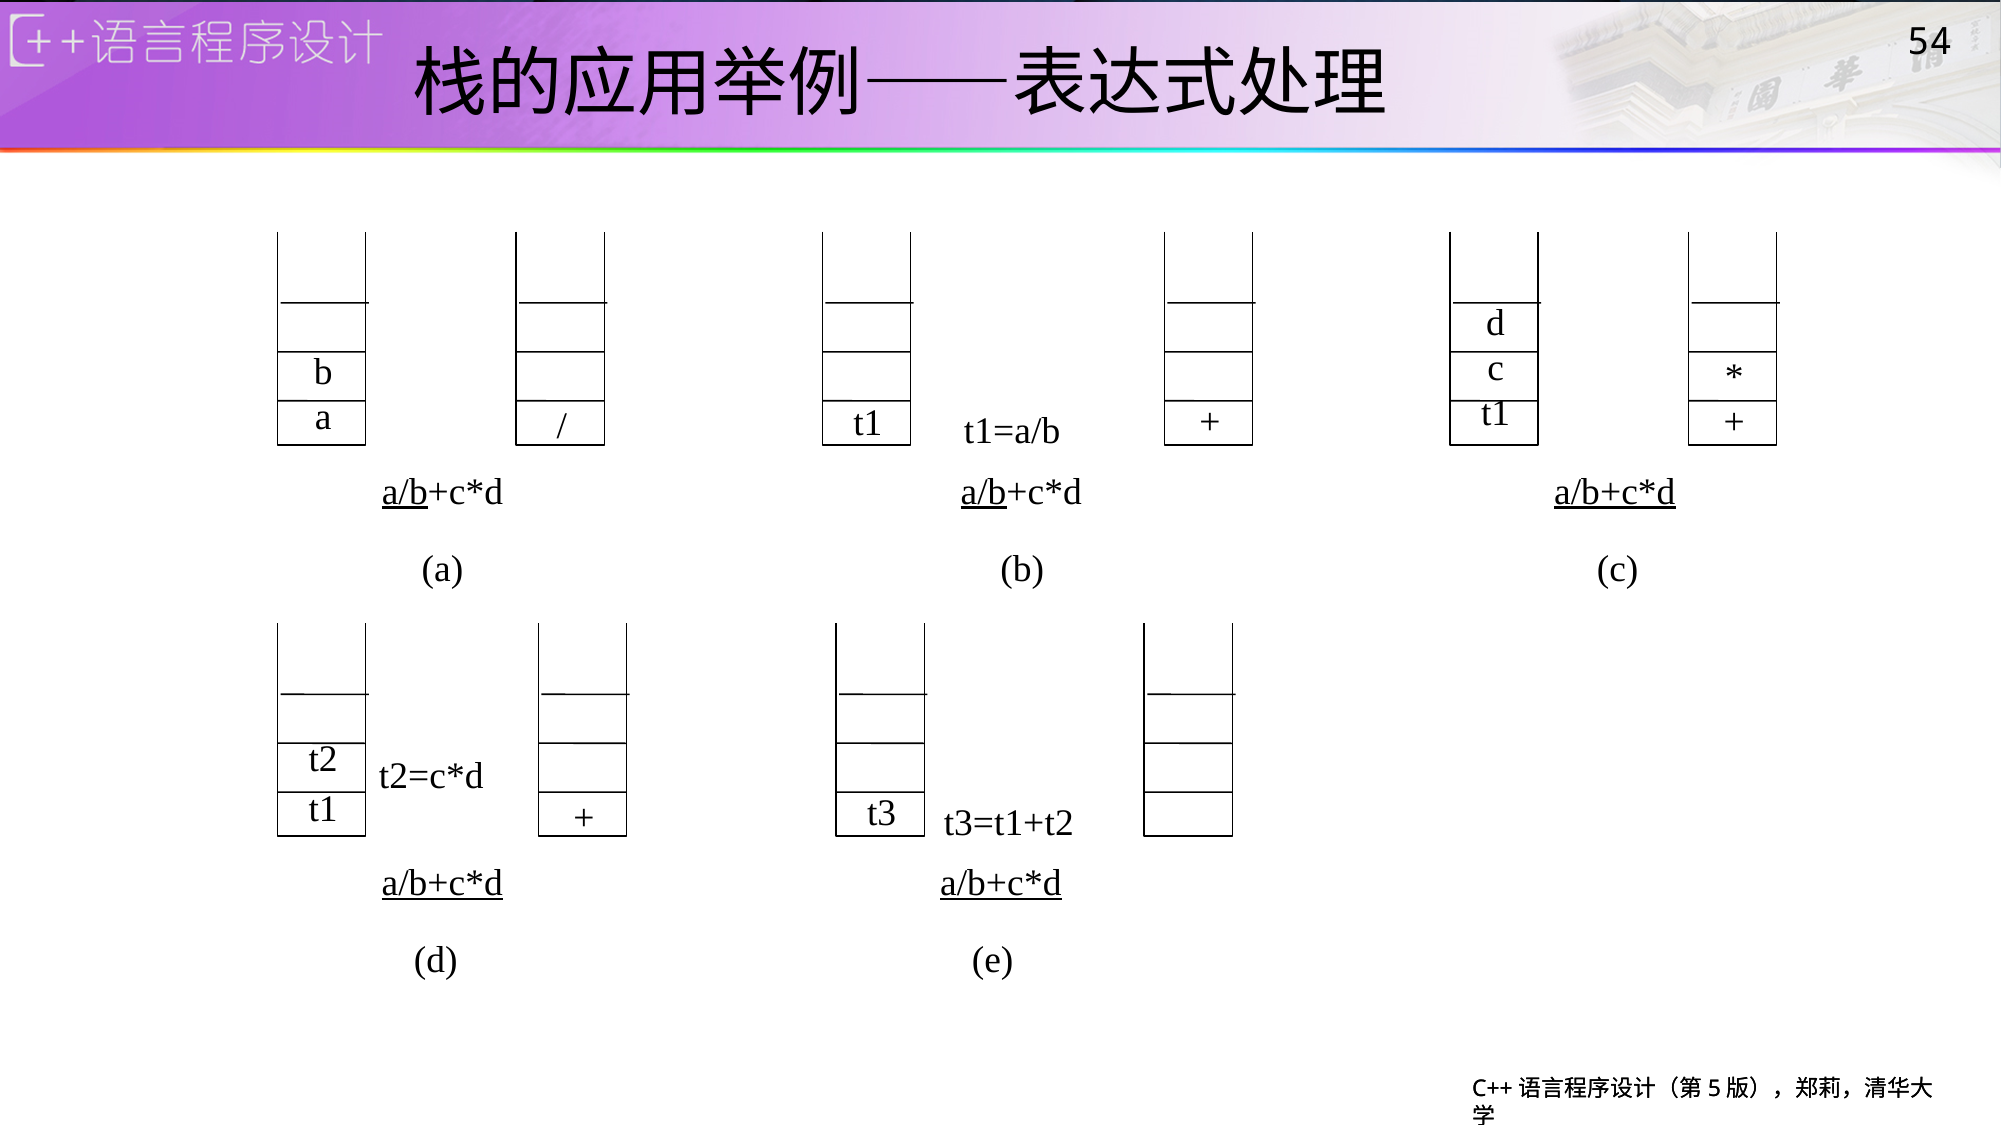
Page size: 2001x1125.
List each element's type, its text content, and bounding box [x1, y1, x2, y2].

slide_number 54 [1516, 12, 1967, 73]
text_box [822, 231, 1256, 591]
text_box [835, 622, 1236, 982]
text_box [1449, 231, 1781, 591]
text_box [277, 231, 608, 591]
picture [0, 0, 2001, 1125]
title 栈的应用举例——表达式处理 [397, 9, 1901, 149]
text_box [277, 622, 630, 982]
